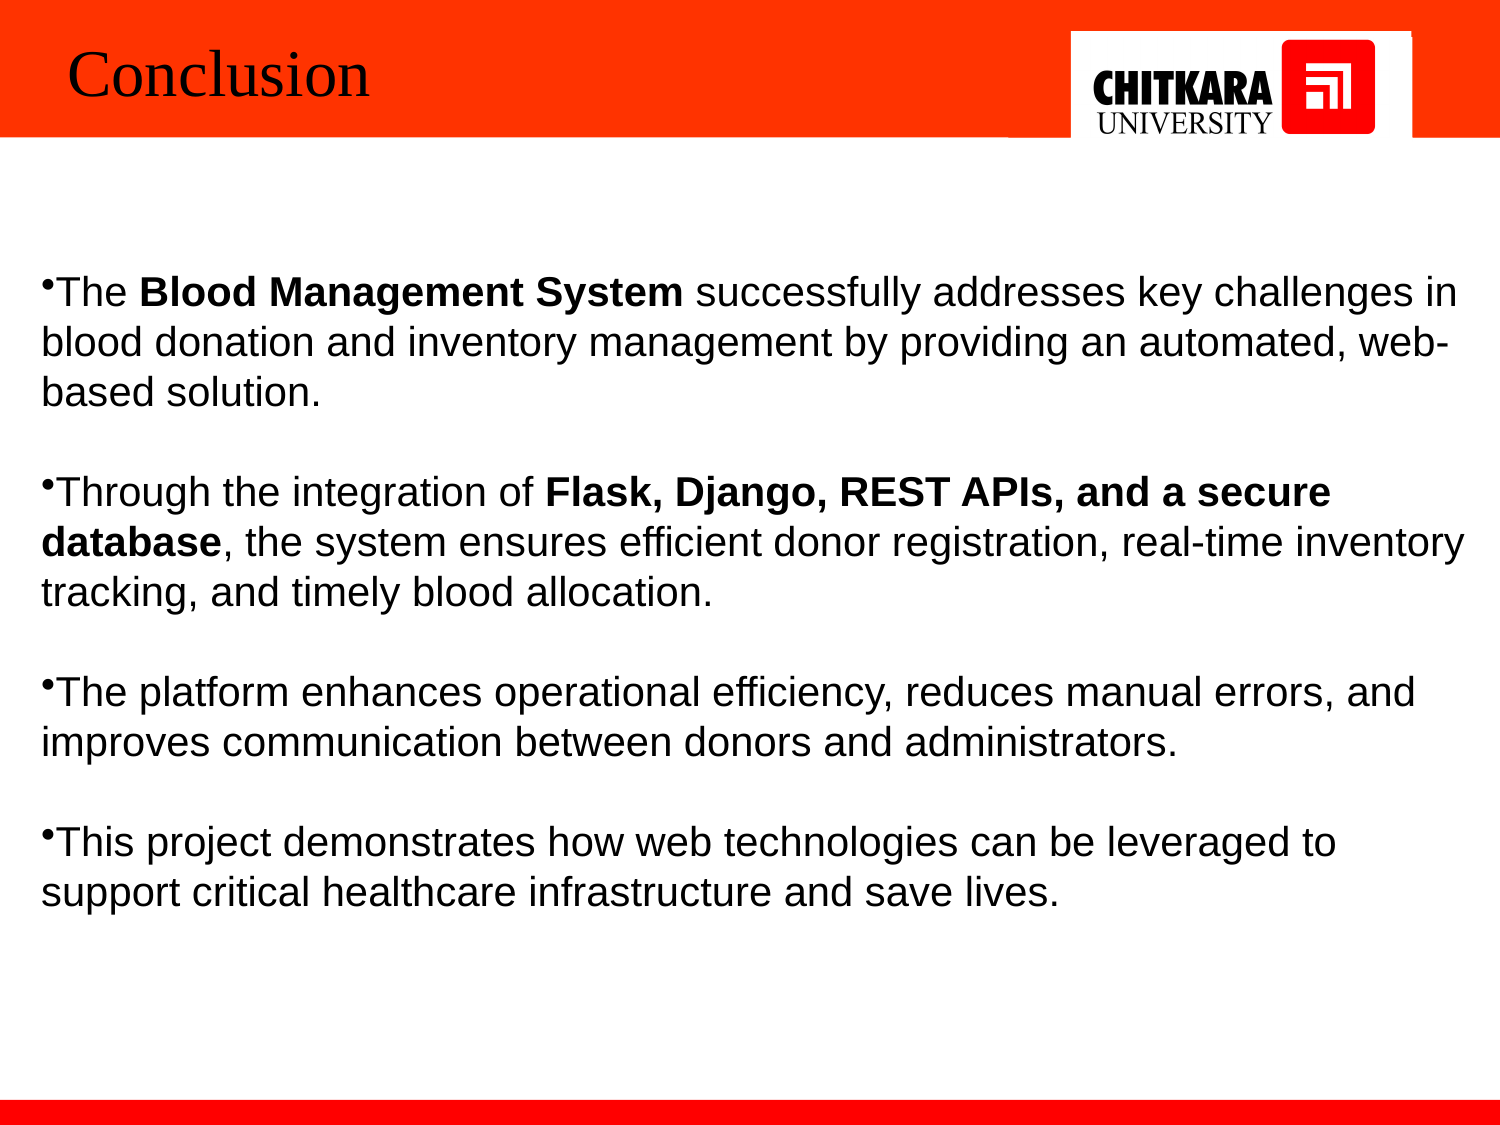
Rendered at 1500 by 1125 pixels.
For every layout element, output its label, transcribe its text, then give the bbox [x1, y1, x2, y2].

title Conclusion [0, 0, 900, 150]
picture [1074, 37, 1390, 138]
subtitle The Blood Management System successfully addresses key challenges in blood donation and inventory management by providing an automated, web-based solution. Through the integration of Flask, Django, REST APIs, and a secure database, the system ensures efficient donor registration, real-time inventory tracking, and timely blood allocation. The platform enhances operational efficiency, reduces manual errors, and improves communication between donors and administrators. This project demonstrates how web technologies can be leveraged to support critical healthcare infrastructure and save lives. [25, 255, 1484, 924]
